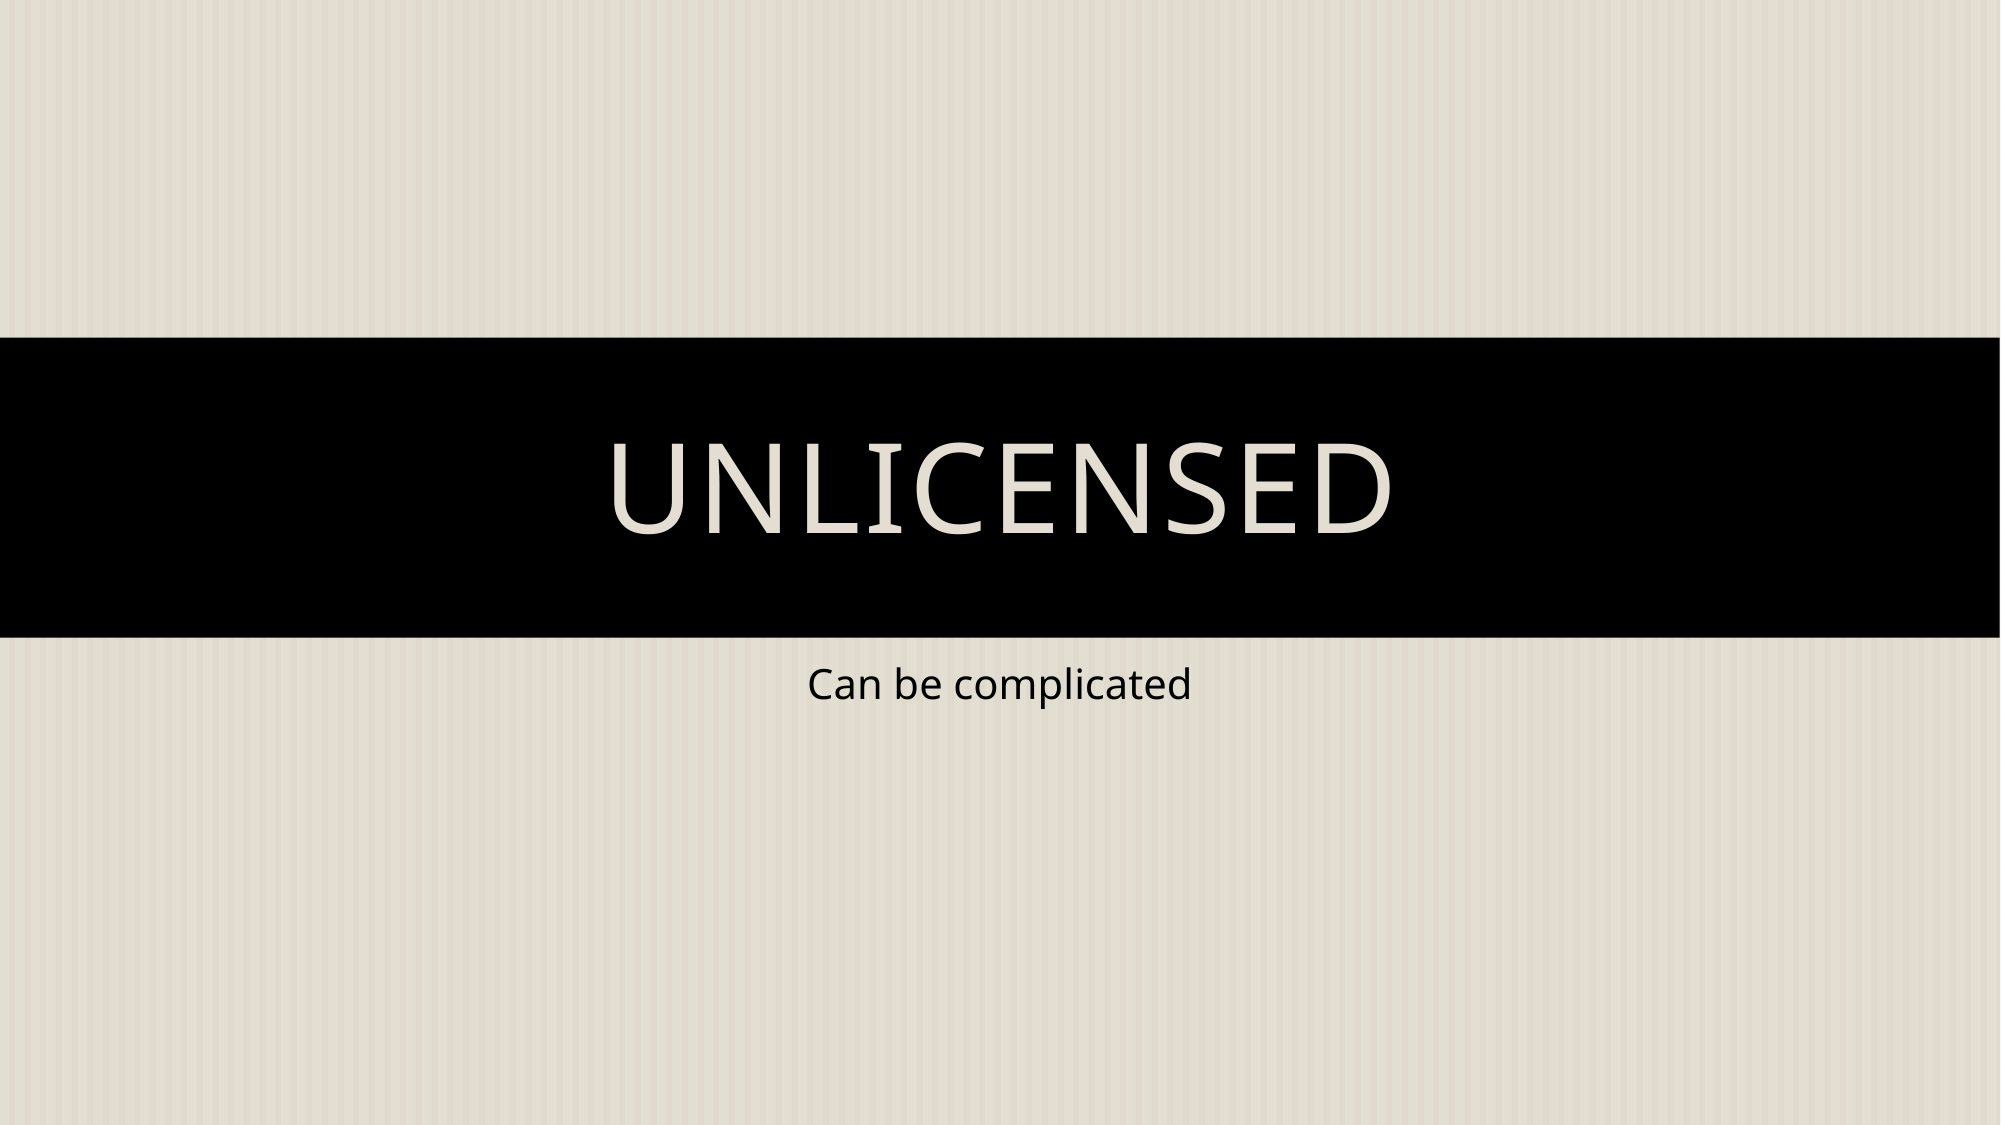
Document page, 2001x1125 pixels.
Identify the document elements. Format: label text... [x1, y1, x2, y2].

text_box [0, 639, 2000, 1125]
text_box [0, 337, 2000, 639]
title Unlicensed [60, 355, 1942, 641]
list Can be complicated [249, 655, 1750, 871]
text_box [0, 0, 2000, 337]
